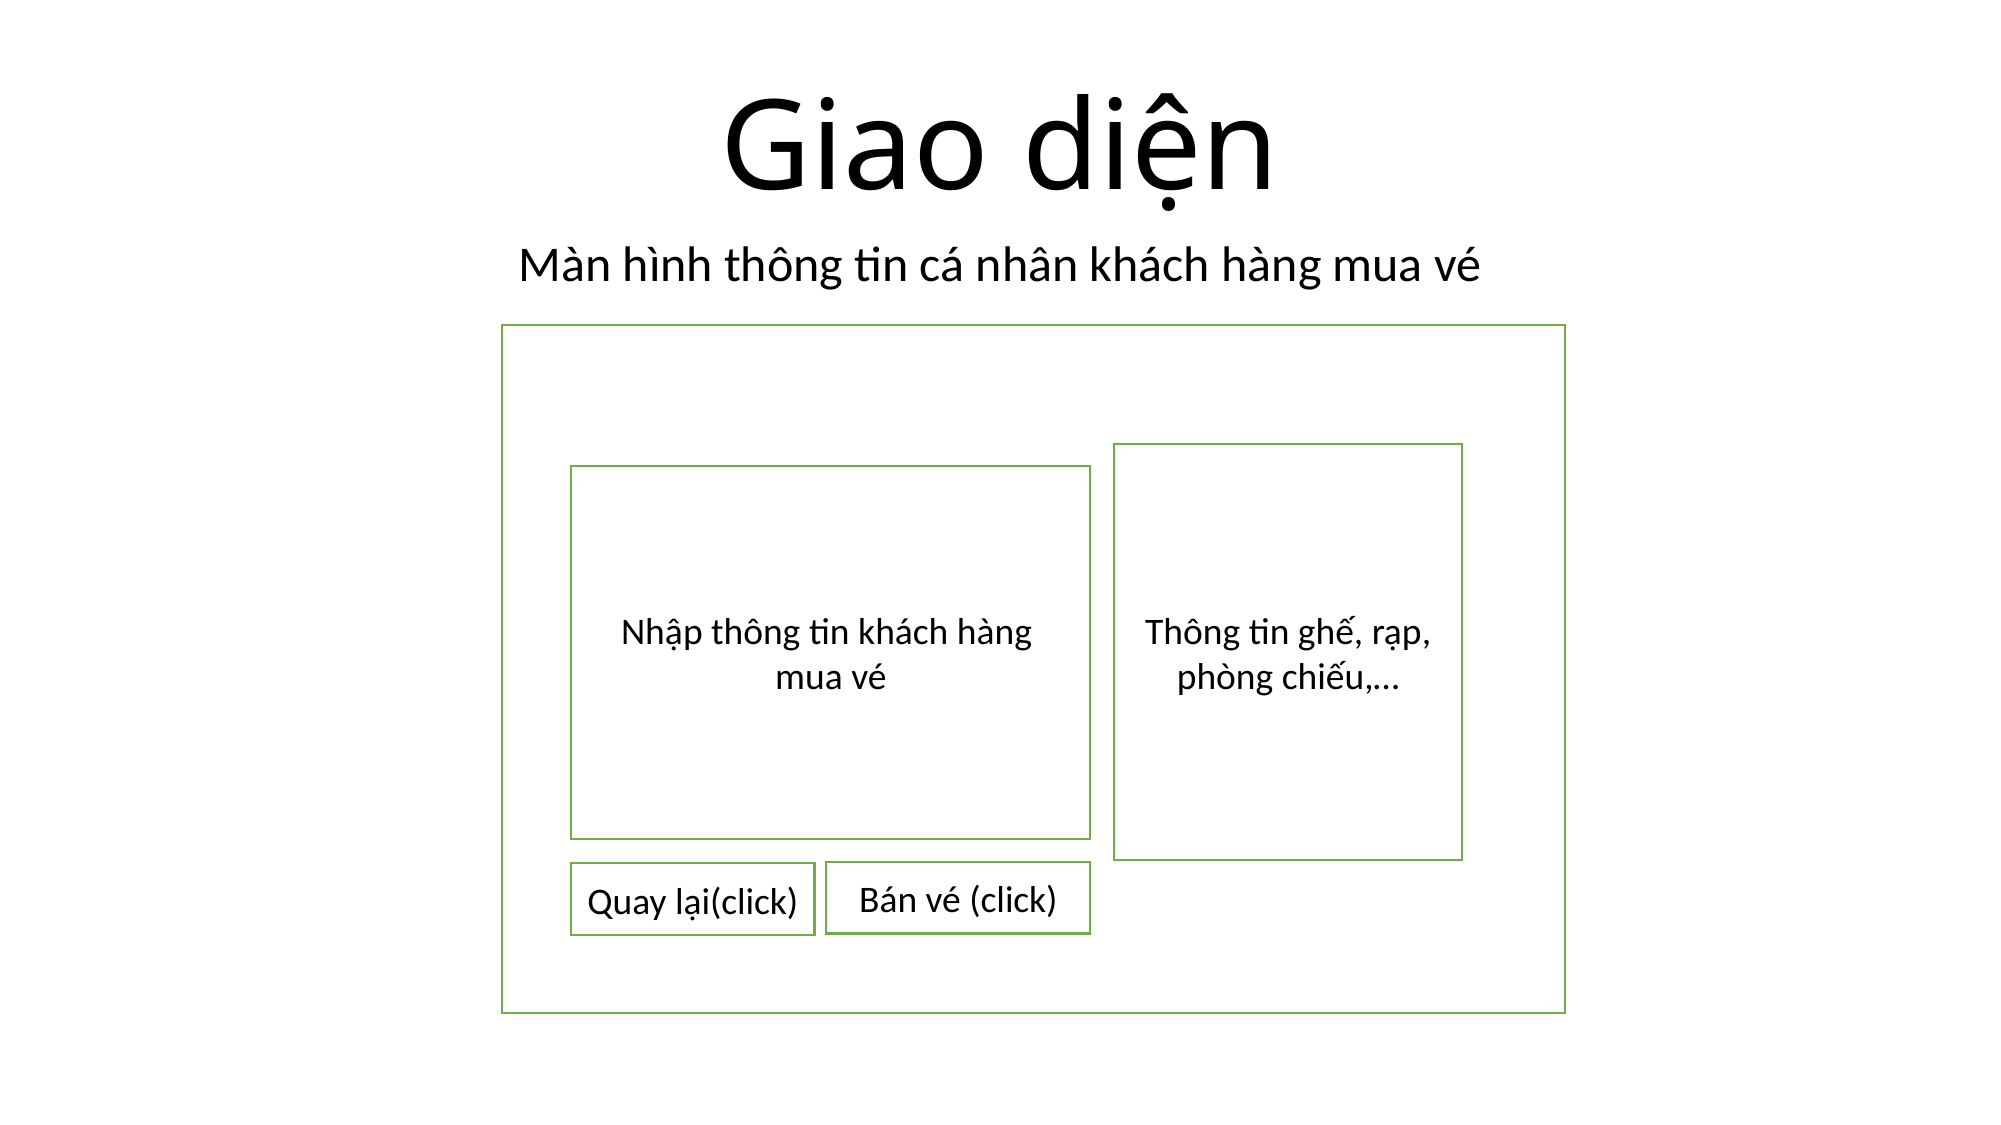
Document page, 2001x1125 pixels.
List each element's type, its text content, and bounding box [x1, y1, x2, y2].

text_box Thông tin ghế, rạp, phòng chiếu,… [1113, 443, 1463, 861]
title Giao diện [249, 55, 1750, 225]
text_box Bán vé (click) [825, 861, 1091, 935]
text_box Quay lại(click) [570, 862, 816, 936]
text_box Nhập thông tin khách hàng mua vé [570, 465, 1091, 840]
text_box [501, 324, 1566, 1014]
subtitle Màn hình thông tin cá nhân khách hàng mua vé [249, 230, 1750, 420]
